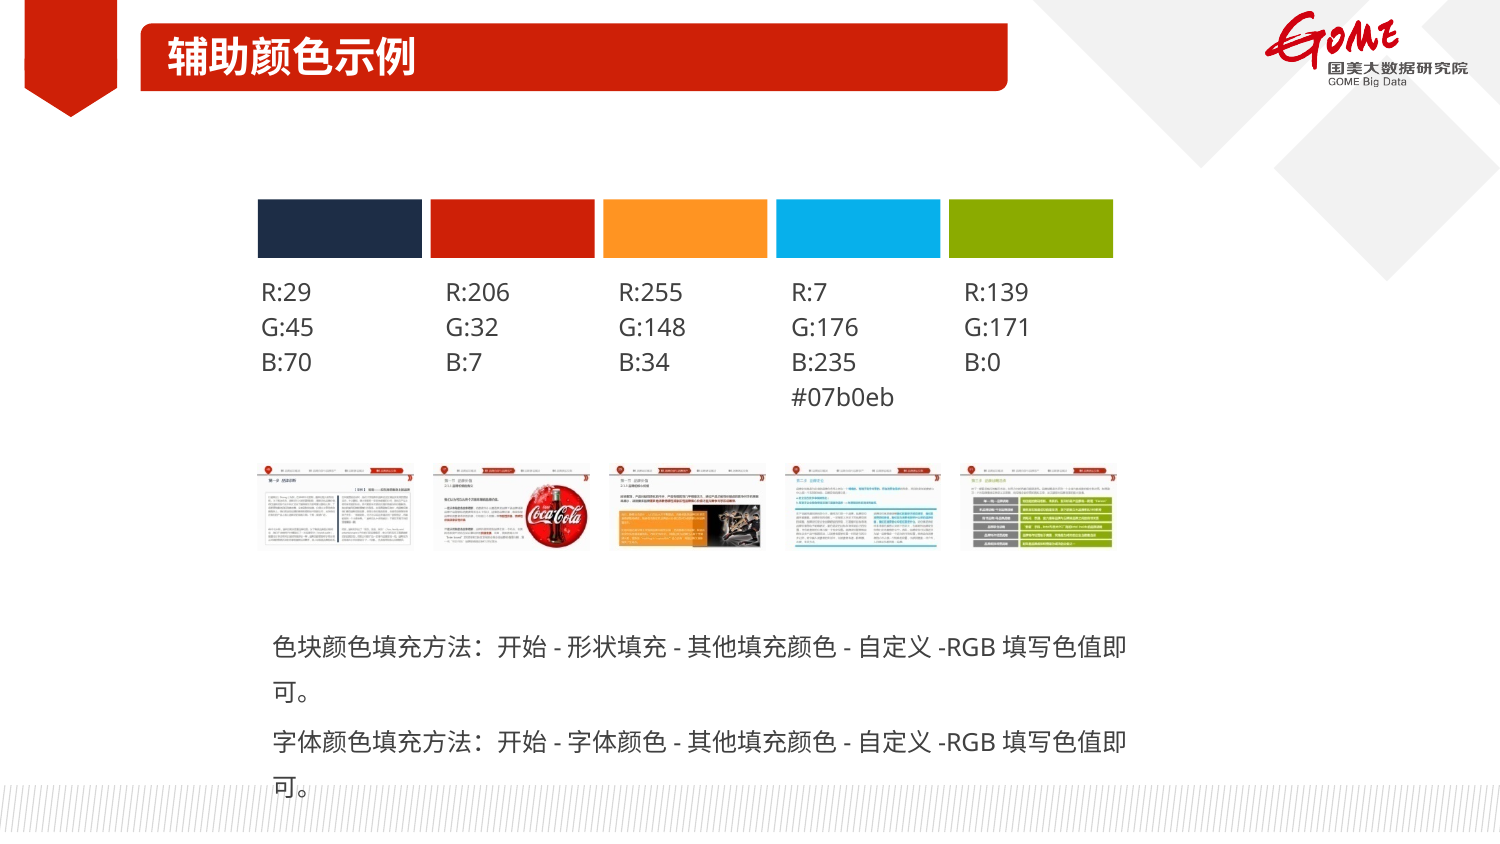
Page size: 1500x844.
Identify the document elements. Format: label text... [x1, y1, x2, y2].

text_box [948, 199, 1114, 388]
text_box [603, 199, 768, 388]
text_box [430, 199, 595, 388]
picture [960, 462, 1117, 552]
title 辅助颜色示例 [152, 23, 1425, 96]
picture [1265, 11, 1468, 87]
text_box 色块颜色填充方法：开始-形状填充-其他填充颜色-自定义-RGB填写色值即可。 字体颜色填充方法：开始-字体颜色-其他填充颜色-自定义-RGB填写色值即可。 [257, 609, 1172, 739]
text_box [245, 199, 423, 388]
picture [257, 462, 414, 552]
picture [433, 462, 590, 552]
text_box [776, 199, 941, 388]
picture [784, 462, 942, 552]
picture [609, 462, 766, 552]
